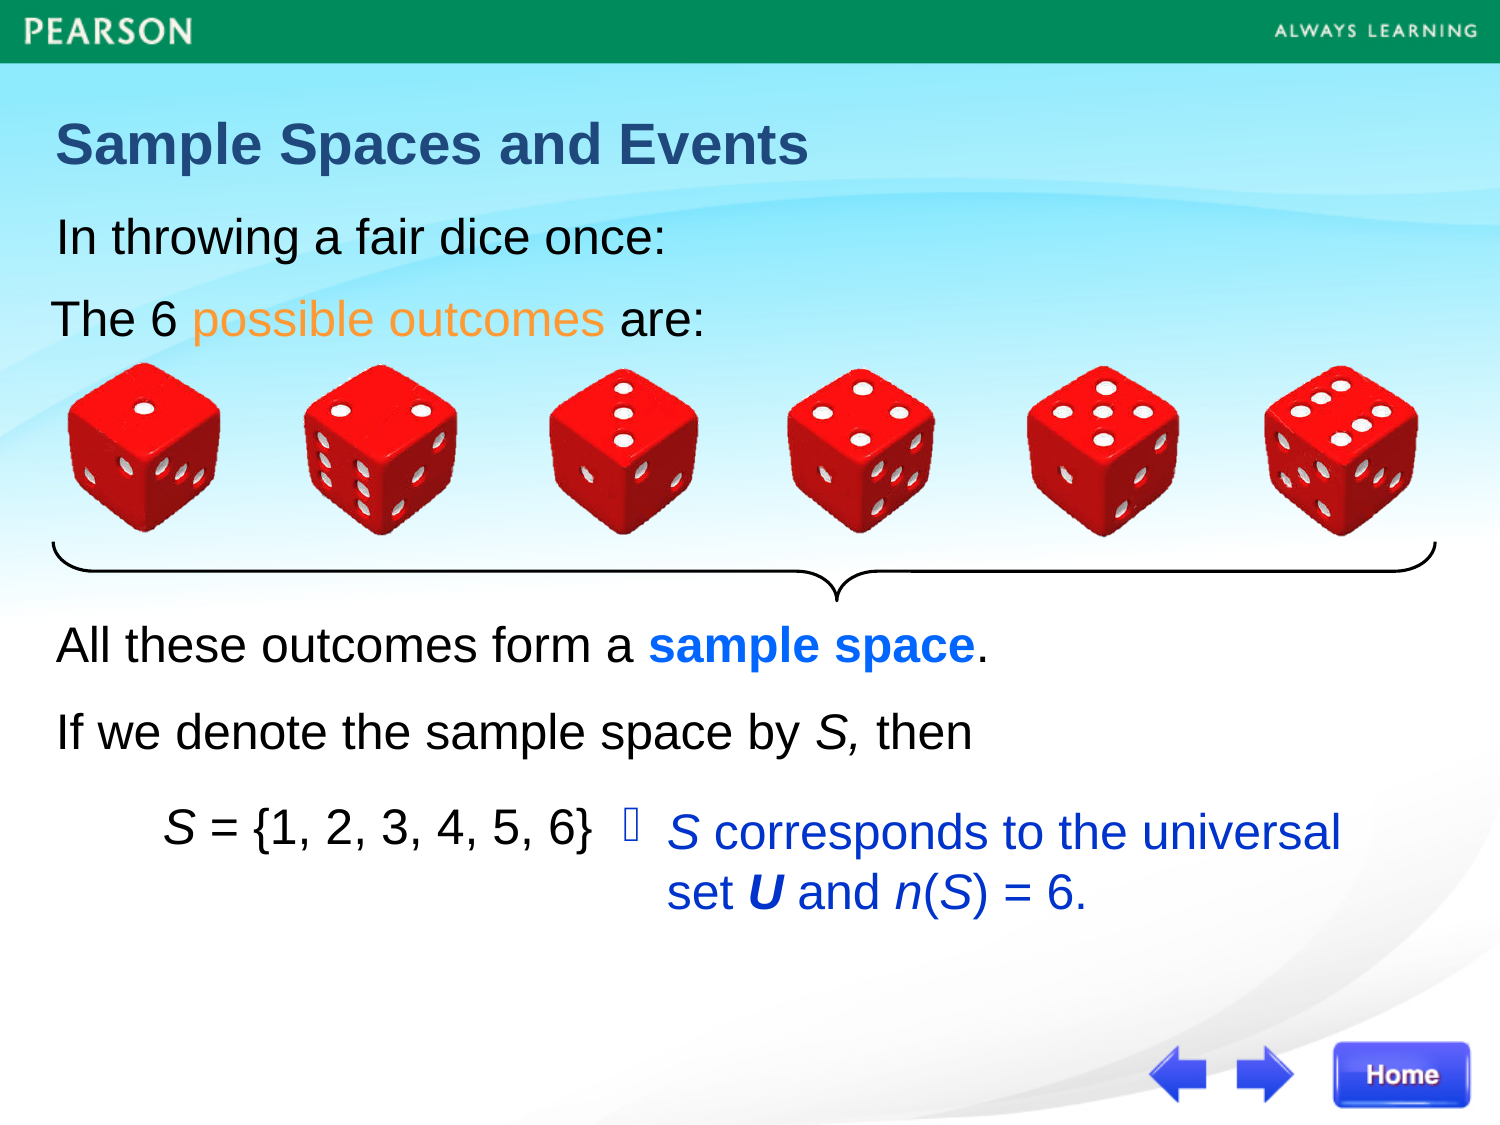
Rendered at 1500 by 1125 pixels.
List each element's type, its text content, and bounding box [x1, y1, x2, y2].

text_box Sample Spaces and Events [41, 99, 869, 160]
text_box S = {1, 2, 3, 4, 5, 6} [148, 786, 620, 862]
text_box The 6 possible outcomes are: [35, 243, 880, 355]
text_box S corresponds to the universal set U and n(S) = 6. [608, 792, 1388, 928]
text_box All these outcomes form a sample space. [41, 604, 1010, 680]
text_box [53, 541, 1436, 601]
text_box In throwing a fair dice once: [41, 160, 886, 272]
text_box If we denote the sample space by S, then [41, 692, 1023, 768]
picture [0, 0, 1500, 1125]
